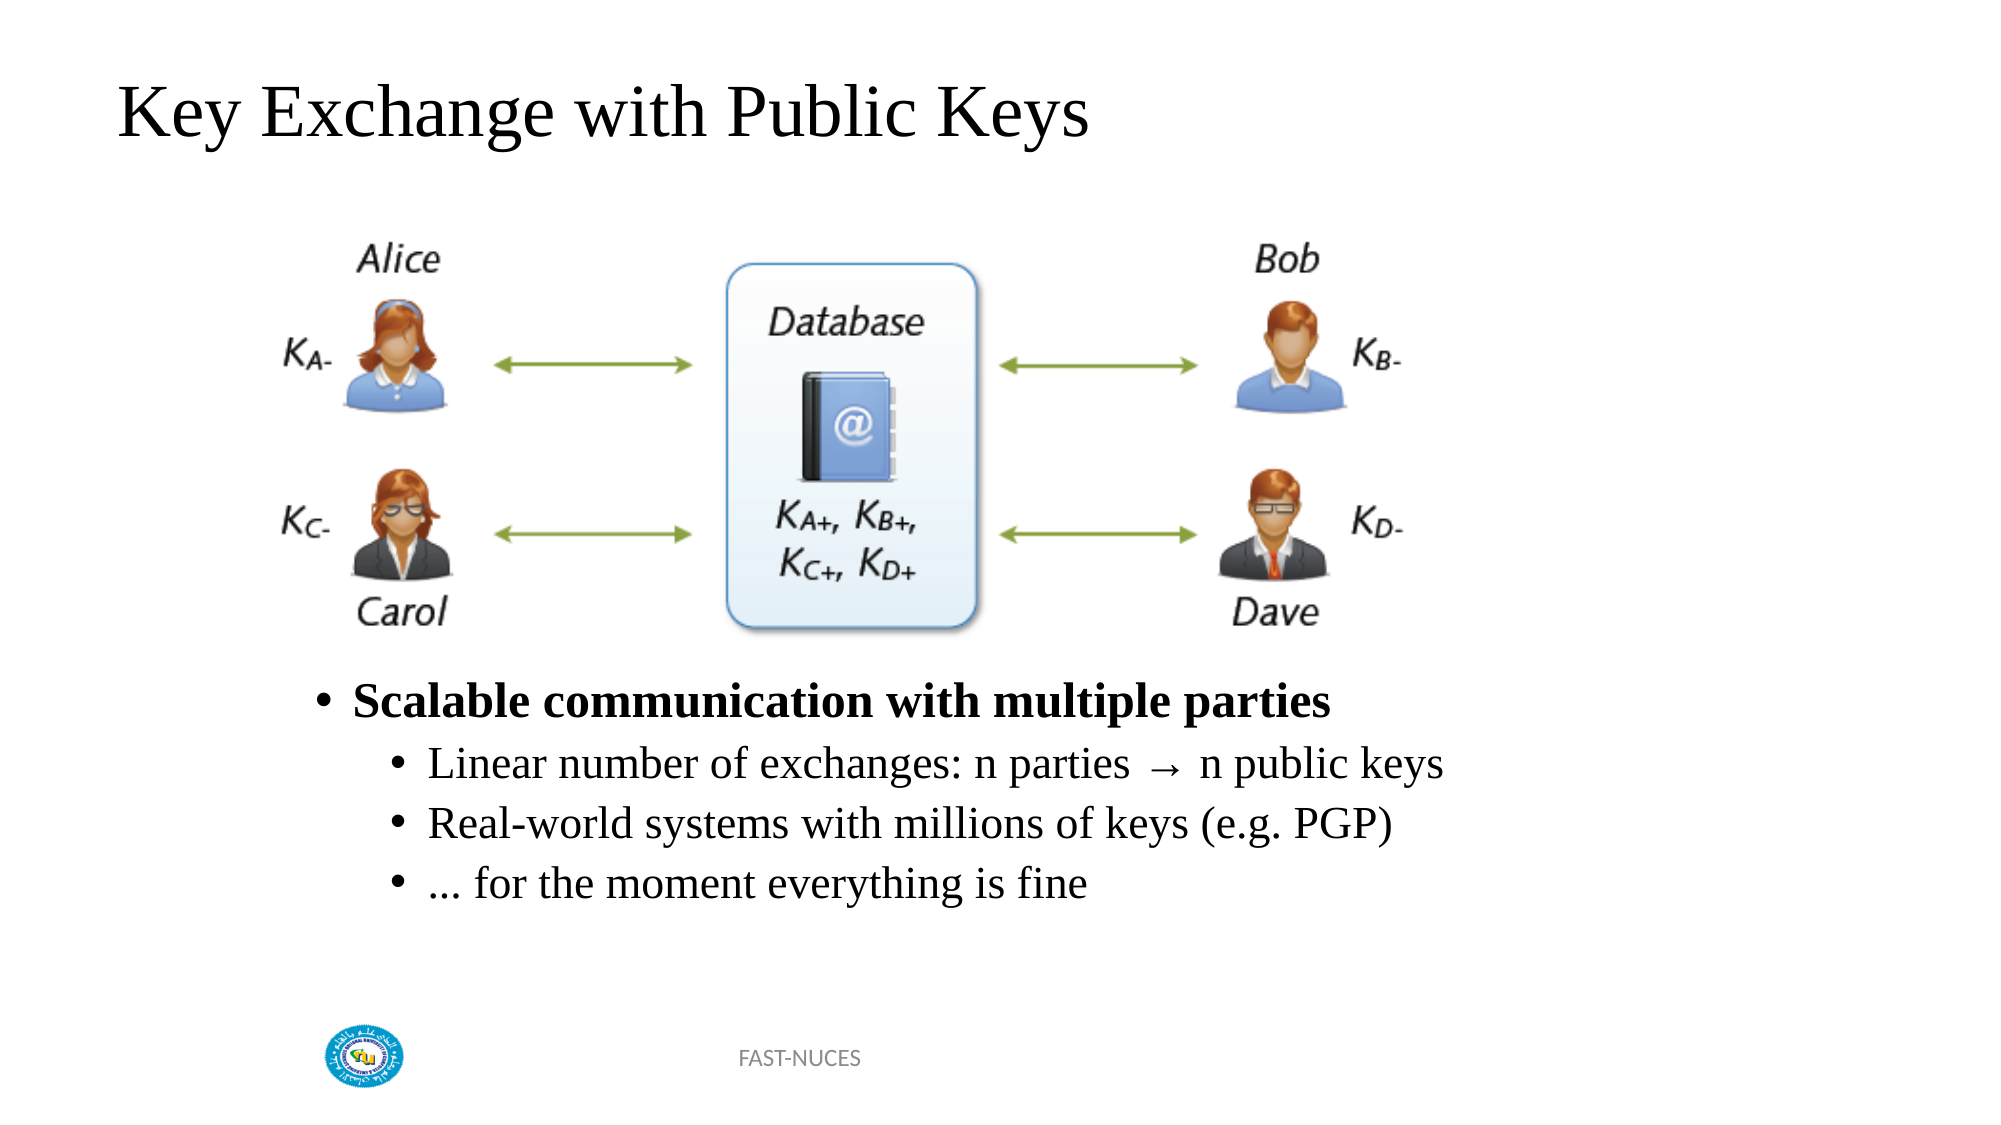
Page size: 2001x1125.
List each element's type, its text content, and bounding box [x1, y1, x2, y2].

picture [340, 1038, 388, 1075]
picture [250, 212, 1430, 668]
picture [324, 1024, 363, 1088]
footer FAST-NUCES [404, 1025, 1200, 1088]
picture [372, 1060, 404, 1088]
title Key Exchange with Public Keys [102, 44, 1642, 181]
list Scalable communication with multiple parties Linear number of exchanges: n parties → n public keys Real-world systems with millions of keys (e.g. PGP) ... for the moment everything is fine [300, 137, 1700, 1013]
picture [368, 1024, 404, 1052]
